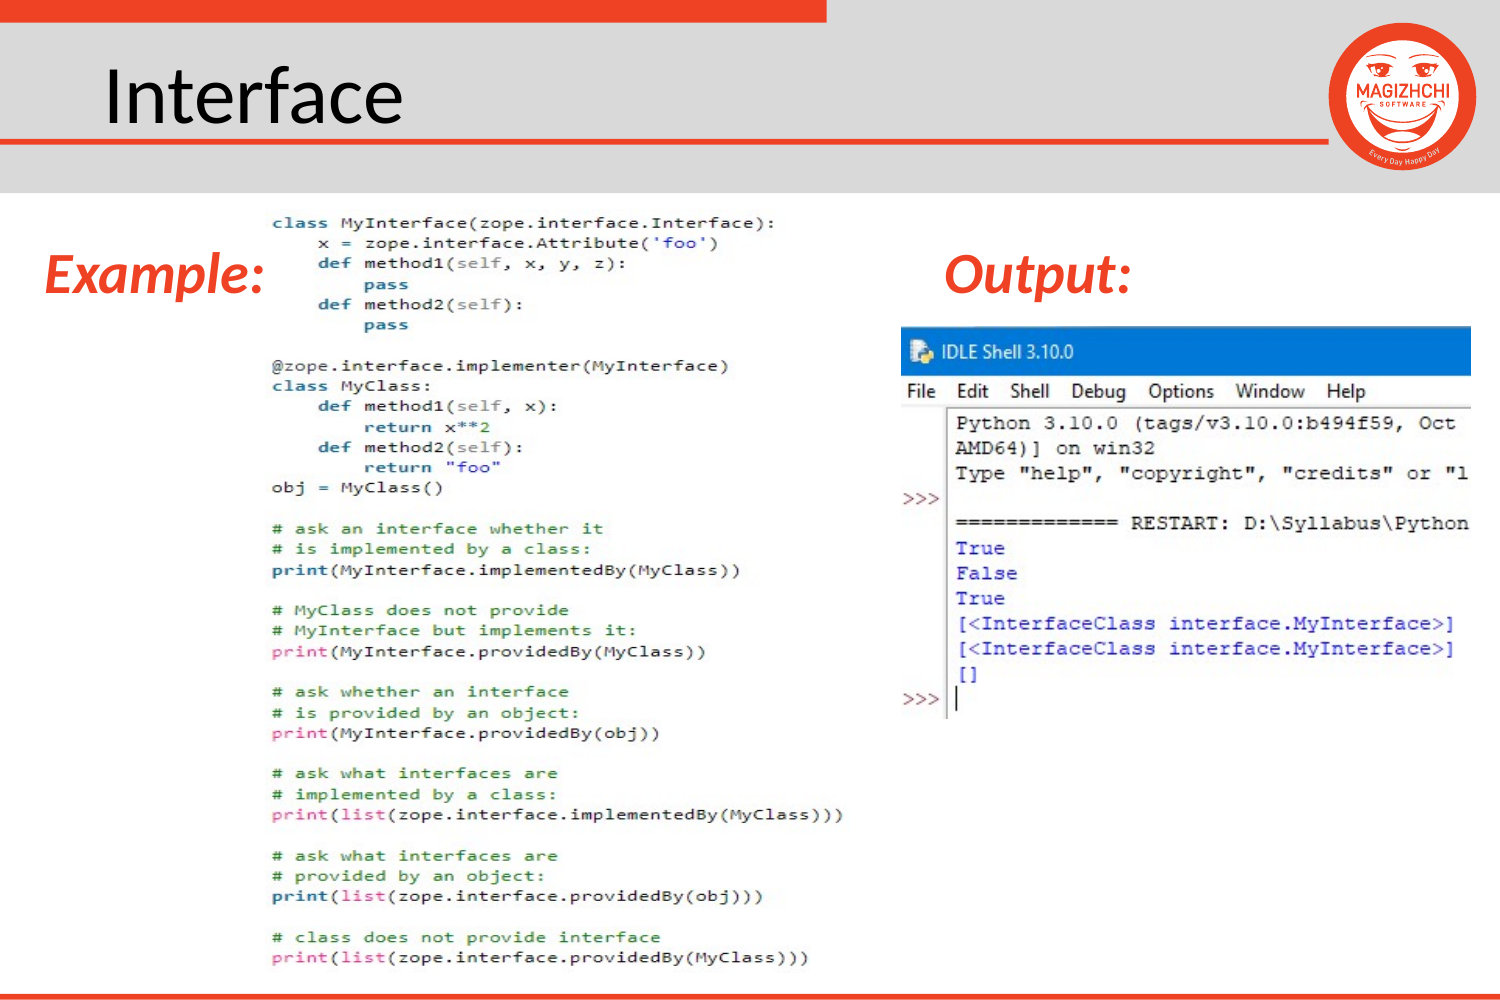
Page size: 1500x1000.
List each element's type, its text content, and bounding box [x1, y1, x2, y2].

list Example: Output: [850, 228, 1471, 863]
picture [901, 326, 1471, 719]
picture [265, 209, 850, 973]
title Interface [88, 53, 1418, 140]
list Example: Output: [29, 228, 265, 863]
